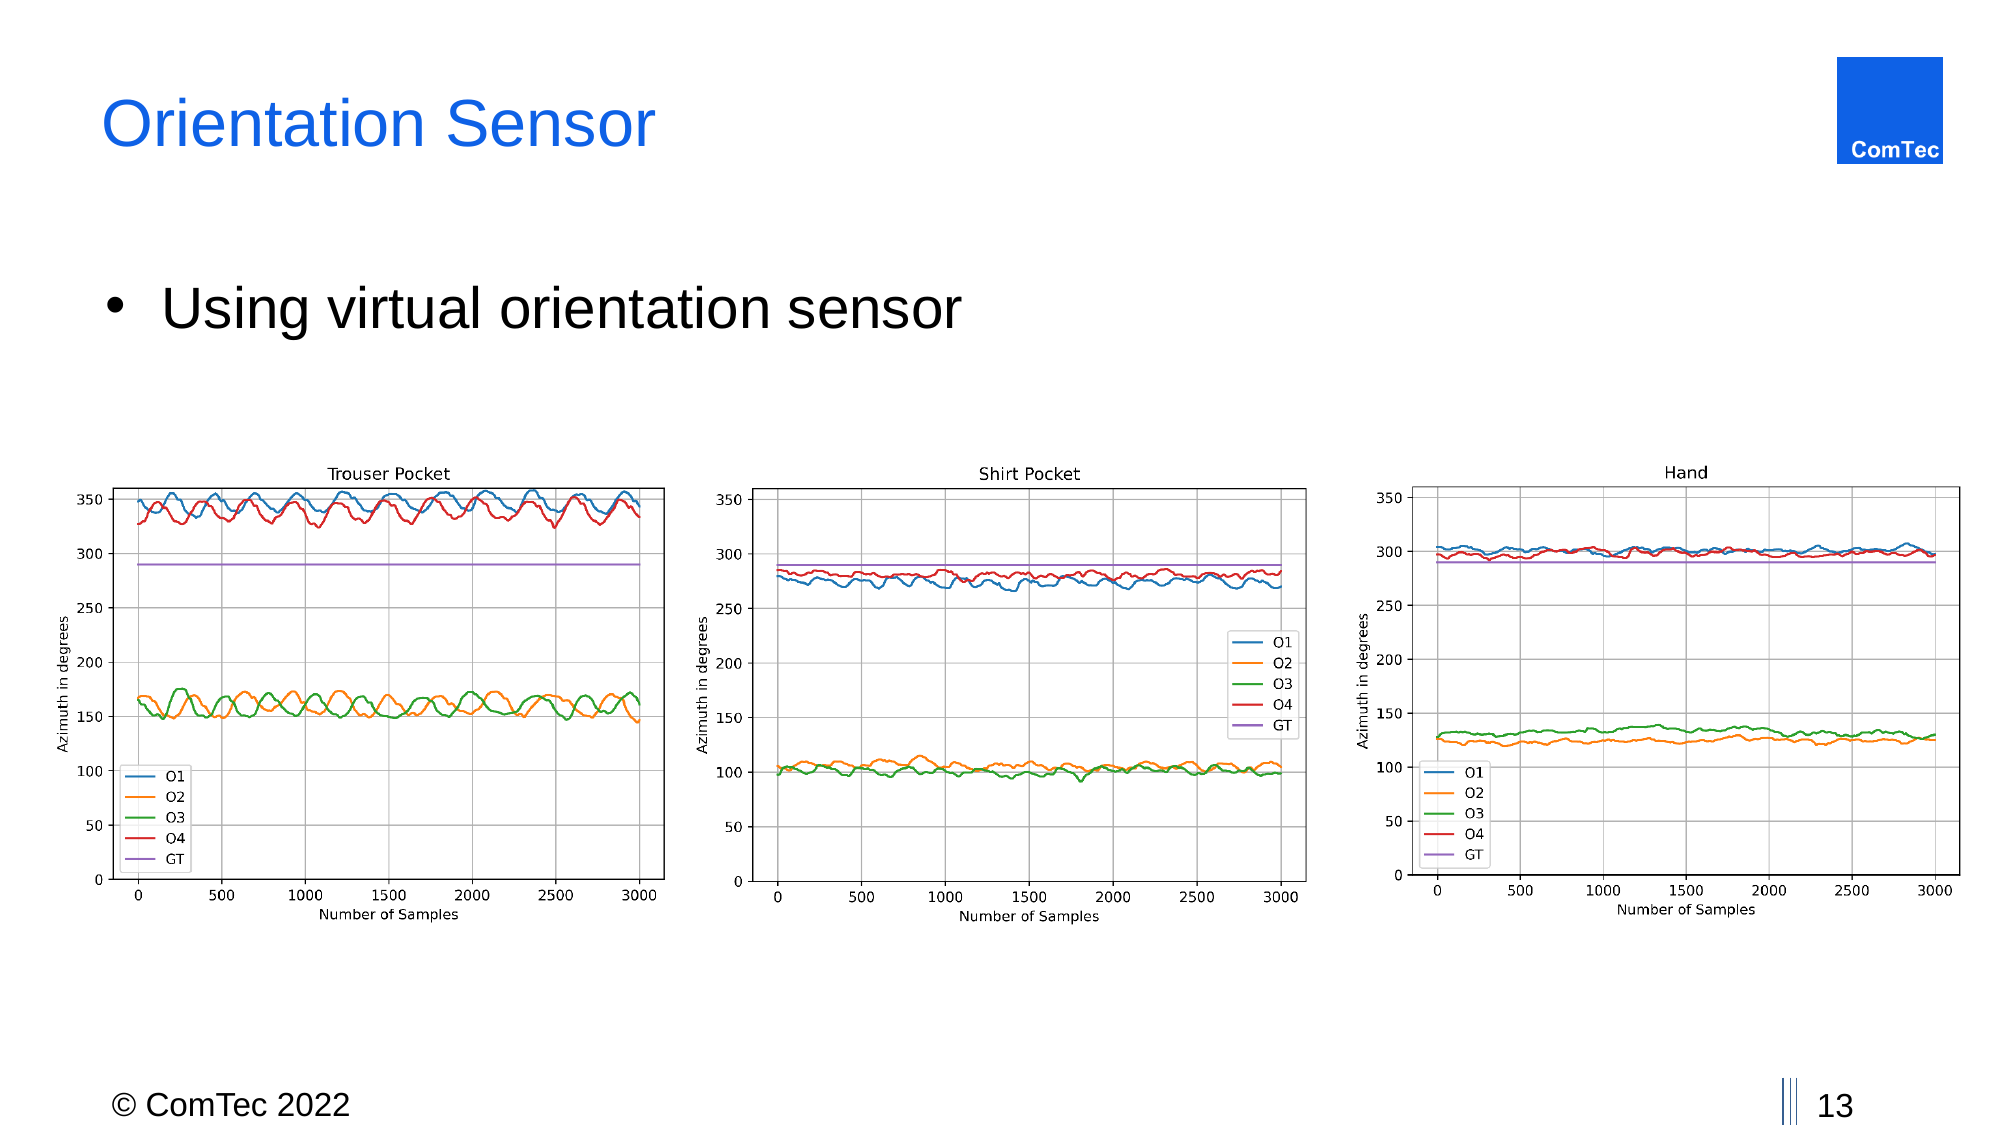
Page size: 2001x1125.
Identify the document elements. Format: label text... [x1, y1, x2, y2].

picture [49, 461, 676, 935]
title Orientation Sensor [86, 42, 1540, 197]
picture [1349, 459, 1963, 930]
list Using virtual orientation sensor [90, 262, 1891, 1005]
picture [688, 461, 1318, 938]
picture [1837, 57, 1943, 164]
